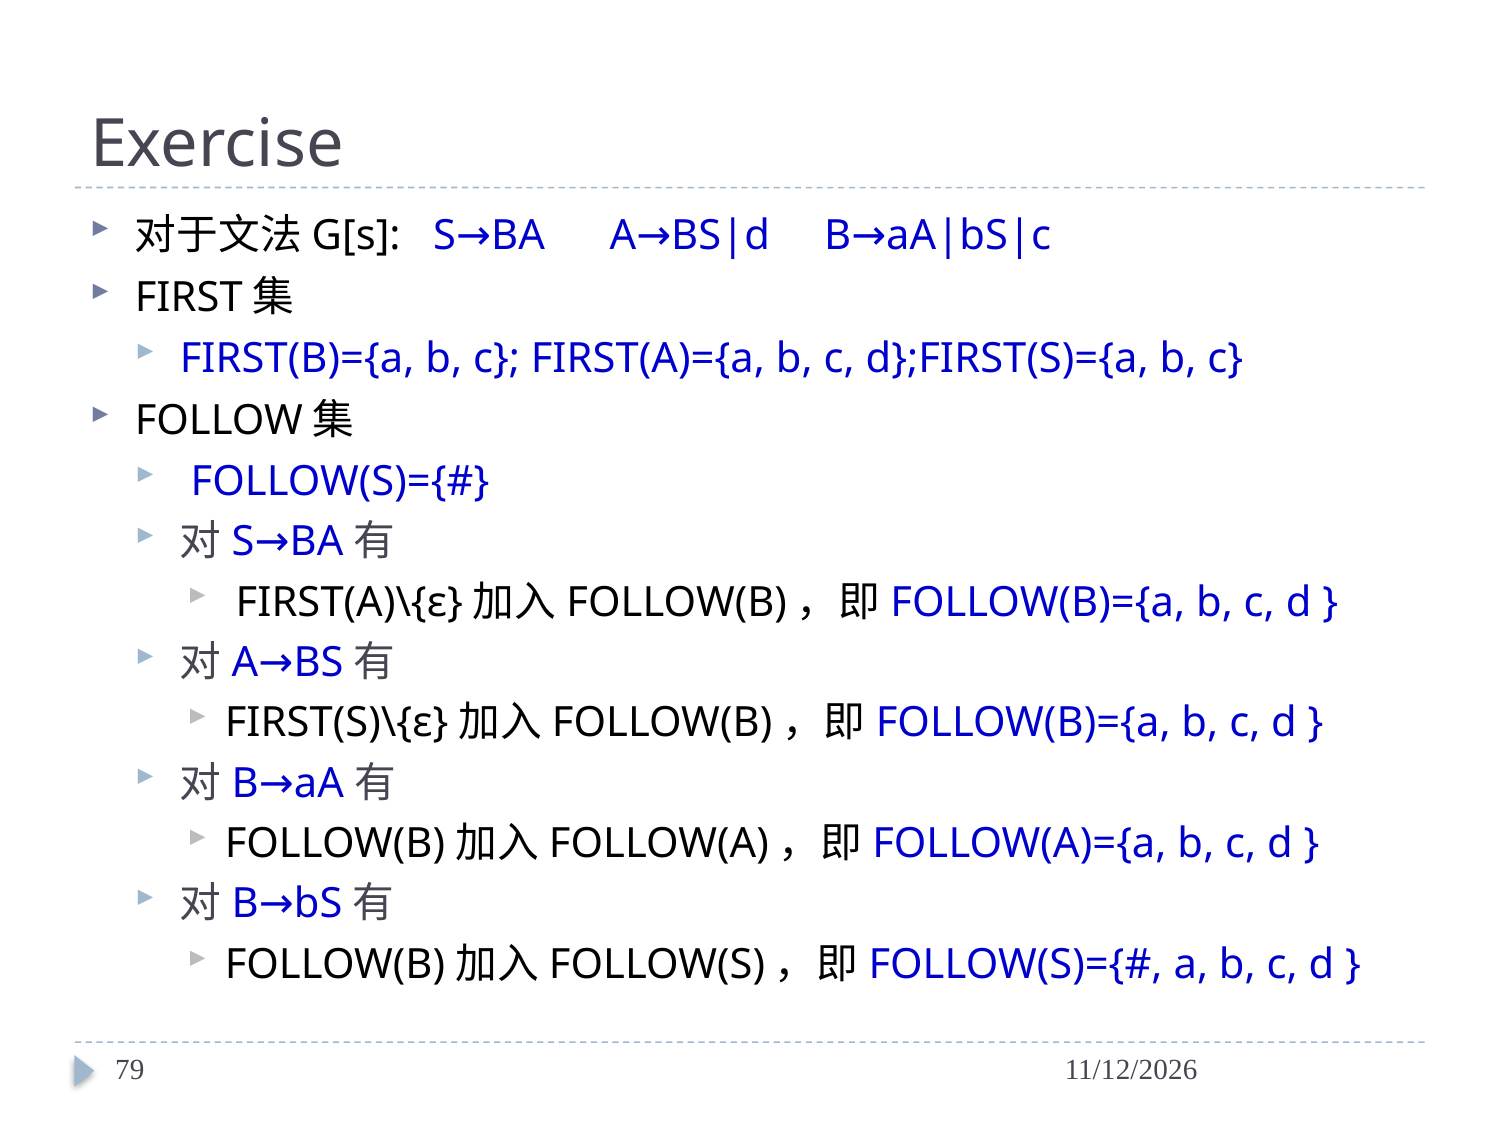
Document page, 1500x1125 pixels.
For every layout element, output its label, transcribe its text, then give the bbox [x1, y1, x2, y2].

title Exercise [74, 24, 1426, 188]
slide_number 79 [100, 1042, 426, 1103]
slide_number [1050, 1042, 1426, 1103]
list 对于文法G[s]: S→BA A→BS|d B→aA|bS|c FIRST集 FIRST(B)={a, b, c}; FIRST(A)={a, b, c, d};FIRST(S)={a, b, c} FOLLOW集 FOLLOW(S)={#} 对S→BA有 FIRST(A)\{ε}加入FOLLOW(B)，即FOLLOW(B)={a, b, c, d } 对A→BS有 FIRST(S)\{ε}加入FOLLOW(B)，即FOLLOW(B)={a, b, c, d } 对B→aA有 FOLLOW(B)加入FOLLOW(A)，即FOLLOW(A)={a, b, c, d } 对B→bS有 FOLLOW(B)加入FOLLOW(S)，即FOLLOW(S)={#, a, b, c, d } [74, 199, 1426, 1011]
